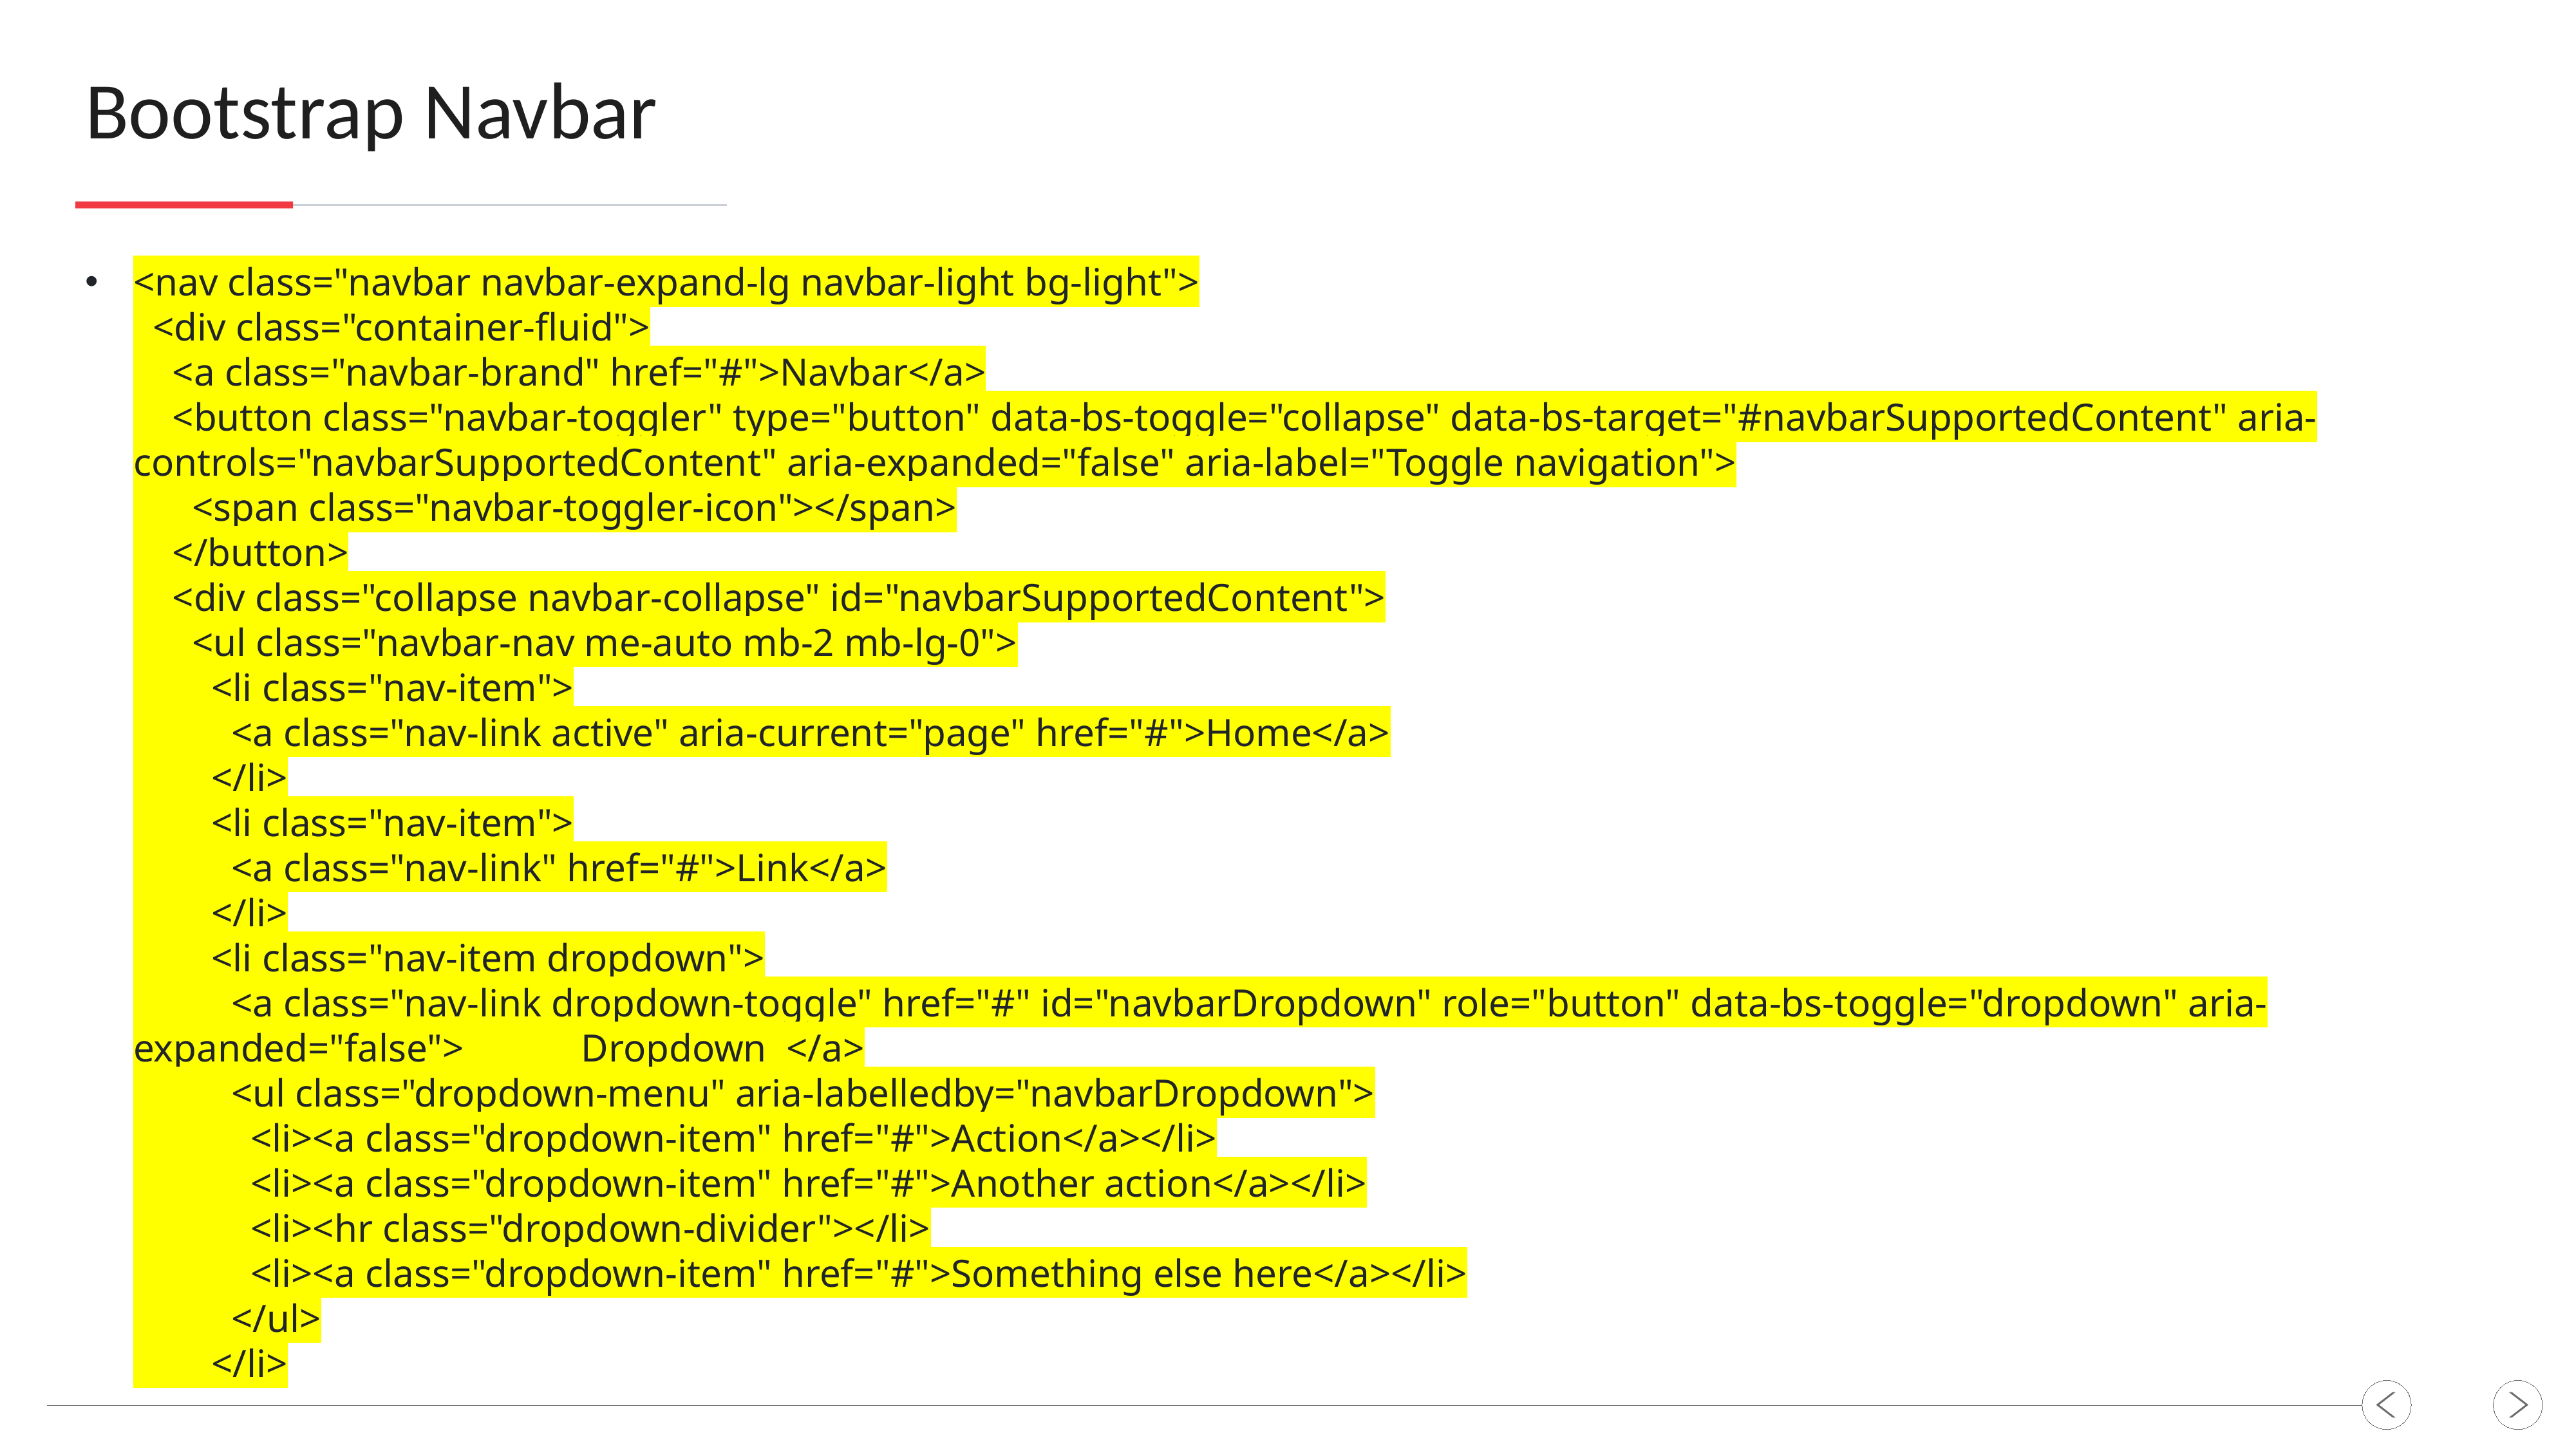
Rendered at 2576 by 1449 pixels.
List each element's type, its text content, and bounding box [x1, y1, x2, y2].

list <nav class="navbar navbar-expand-lg navbar-light bg-light"> <div class="container-fluid"> <a class="navbar-brand" href="#">Navbar</a> <button class="navbar-toggler" type="button" data-bs-toggle="collapse" data-bs-target="#navbarSupportedContent" aria-controls="navbarSupportedContent" aria-expanded="false" aria-label="Toggle navigation"> <span class="navbar-toggler-icon"></span> </button> <div class="collapse navbar-collapse" id="navbarSupportedContent"> <ul class="navbar-nav me-auto mb-2 mb-lg-0"> <li class="nav-item"> <a class="nav-link active" aria-current="page" href="#">Home</a> </li> <li class="nav-item"> <a class="nav-link" href="#">Link</a> </li> <li class="nav-item dropdown"> <a class="nav-link dropdown-toggle" href="#" id="navbarDropdown" role="button" data-bs-toggle="dropdown" aria-expanded="false"> Dropdown </a> <ul class="dropdown-menu" aria-labelledby="navbarDropdown"> <li><a class="dropdown-item" href="#">Action</a></li> <li><a class="dropdown-item" href="#">Another action</a></li> <li><hr class="dropdown-divider"></li> <li><a class="dropdown-item" href="#">Something else here</a></li> </ul> </li> [75, 253, 2329, 1304]
list Bootstrap Navbar [75, 56, 2496, 157]
